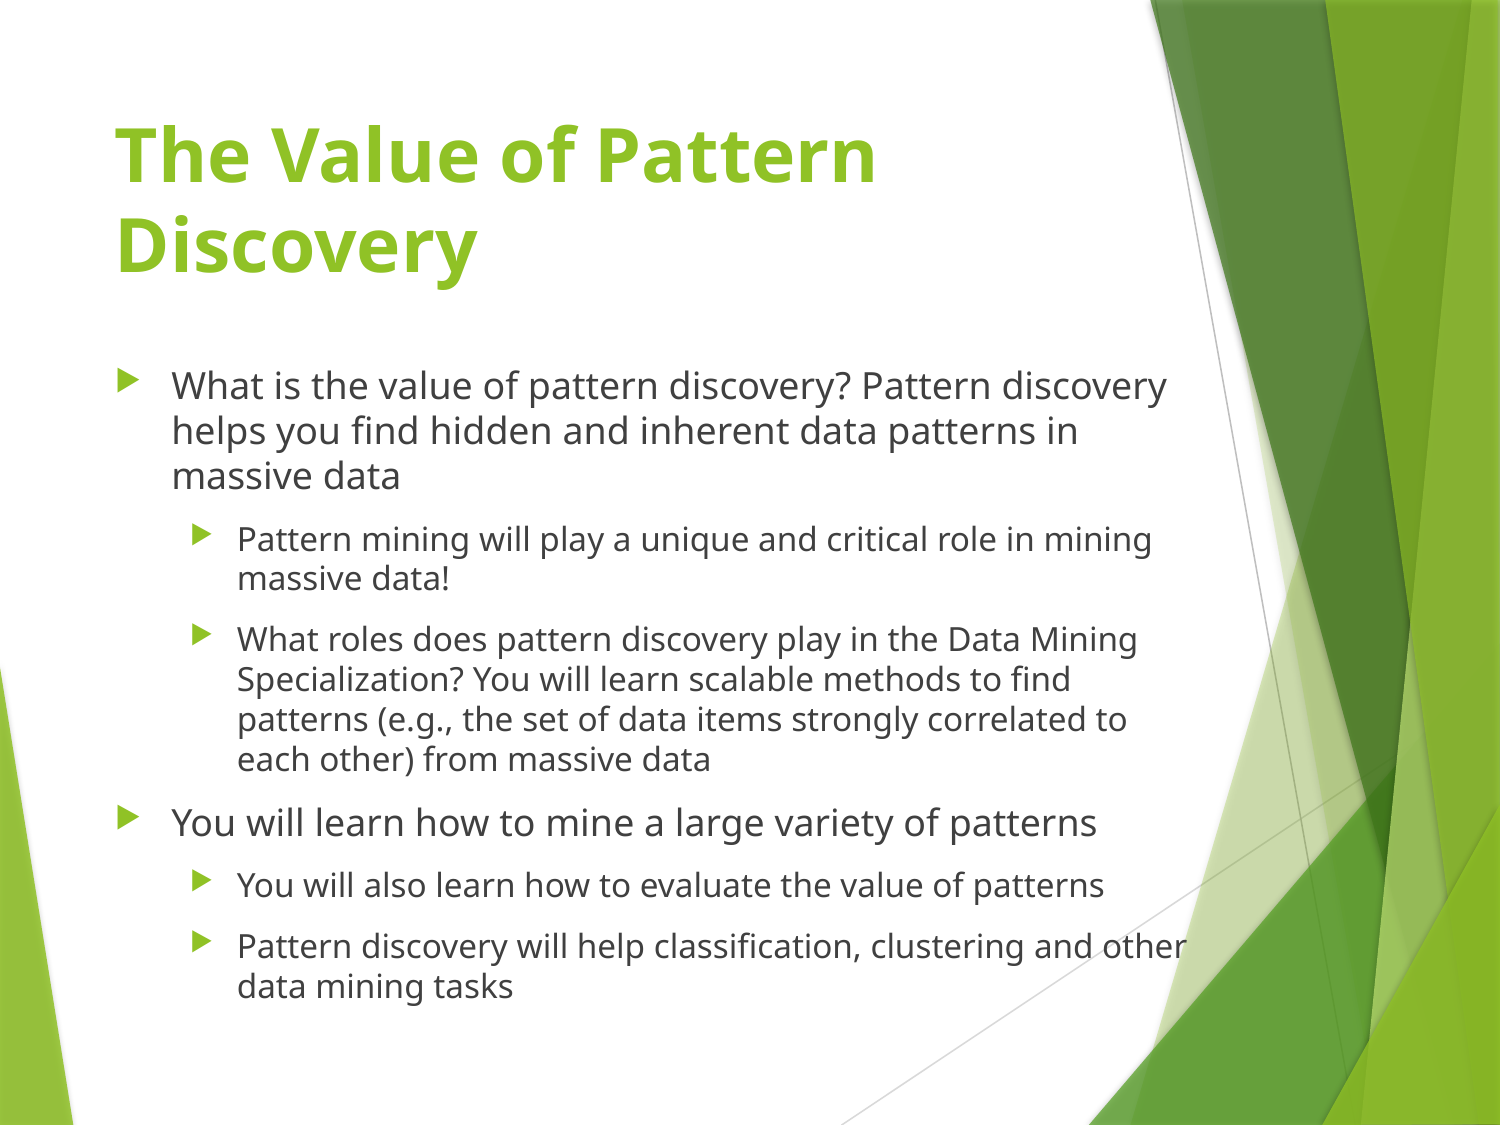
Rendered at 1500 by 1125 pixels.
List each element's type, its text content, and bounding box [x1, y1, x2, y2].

title The Value of Pattern Discovery [99, 99, 1213, 317]
list What is the value of pattern discovery? Pattern discovery helps you find hidden and inherent data patterns in massive data Pattern mining will play a unique and critical role in mining massive data! What roles does pattern discovery play in the Data Mining Specialization? You will learn scalable methods to find patterns (e.g., the set of data items strongly correlated to each other) from massive data You will learn how to mine a large variety of patterns You will also learn how to evaluate the value of patterns Pattern discovery will help classification, clustering and other data mining tasks [99, 354, 1213, 1075]
